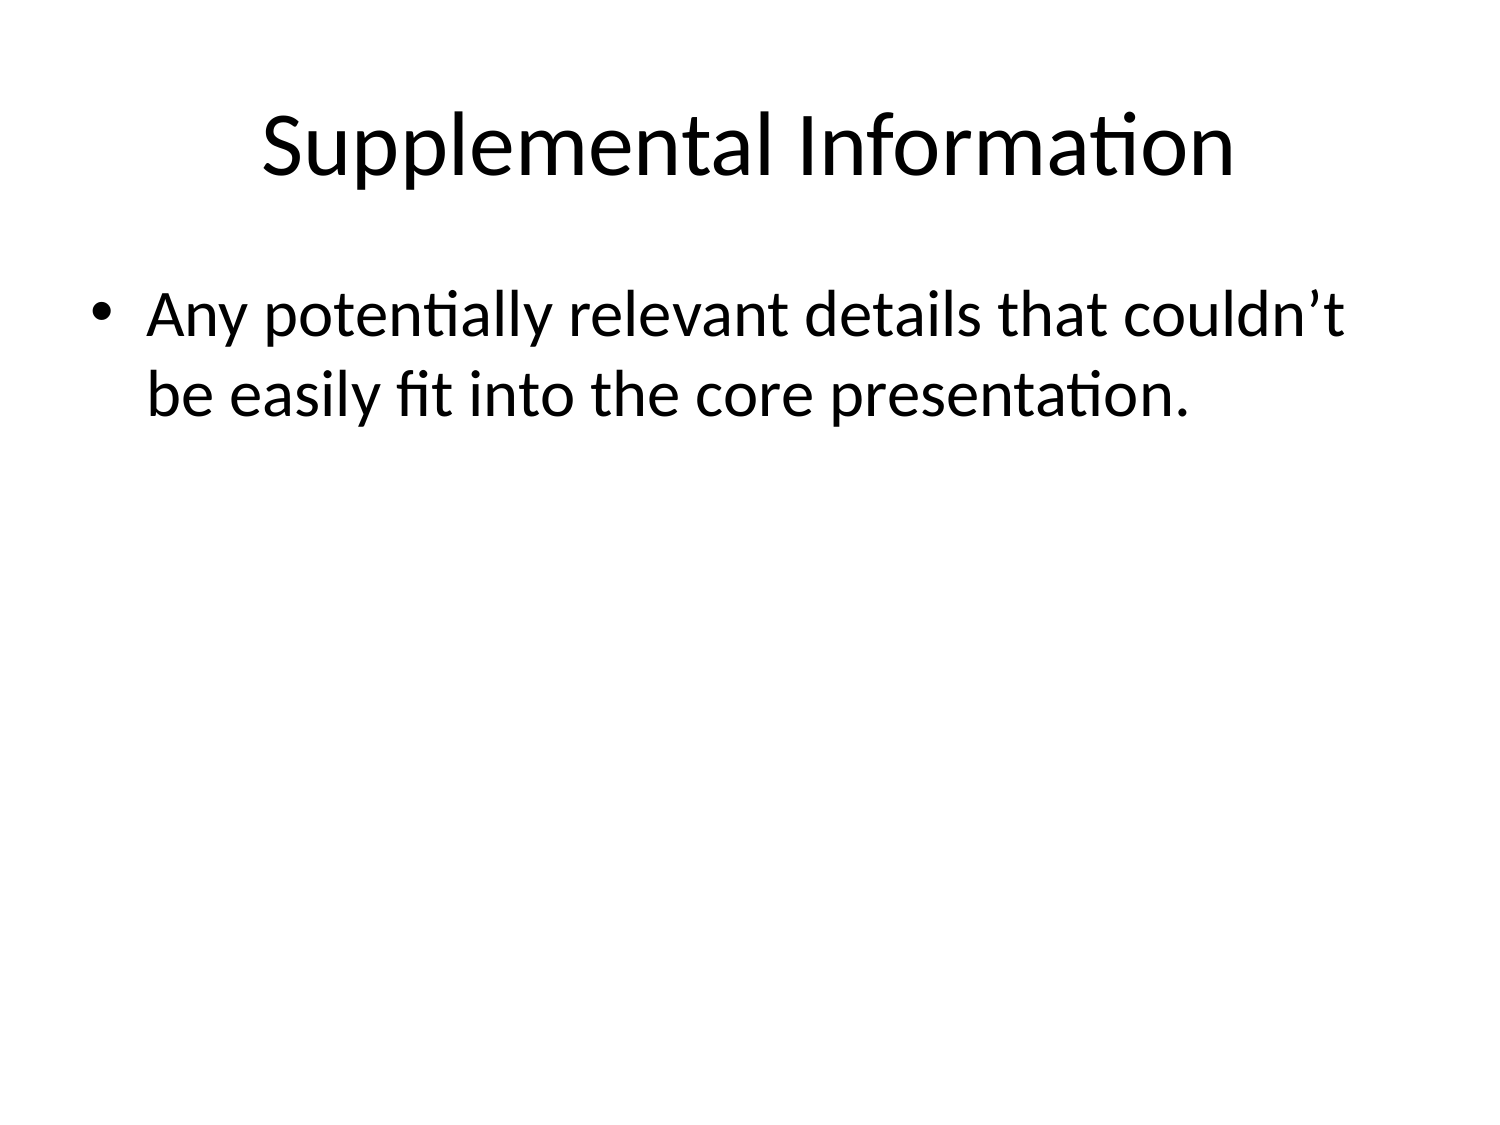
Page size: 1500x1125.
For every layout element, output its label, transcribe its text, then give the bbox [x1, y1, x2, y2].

title Supplemental Information [75, 45, 1425, 233]
list Any potentially relevant details that couldn’t be easily fit into the core presentation. [75, 262, 1425, 1005]
